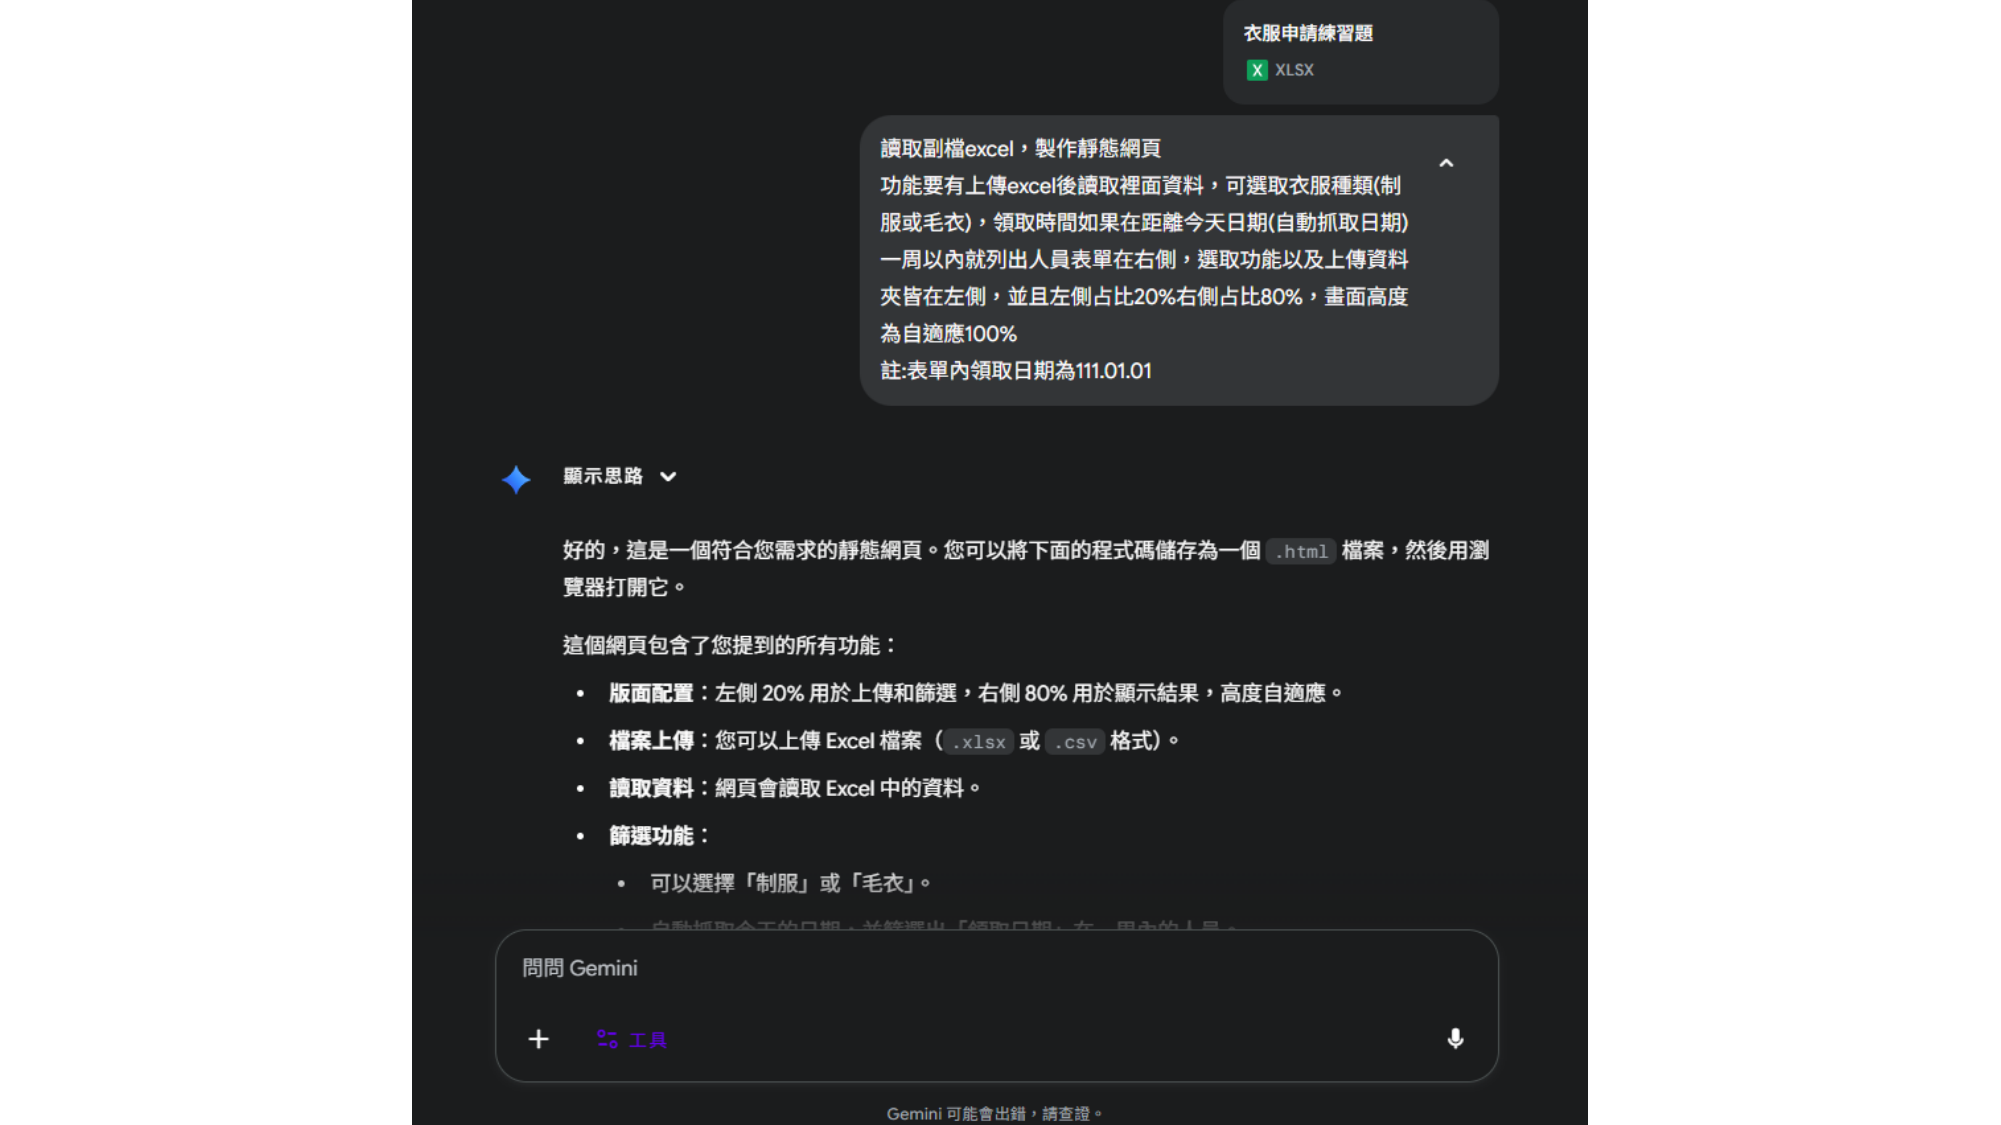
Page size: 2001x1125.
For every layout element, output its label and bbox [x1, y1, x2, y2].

picture [411, 0, 1589, 1125]
